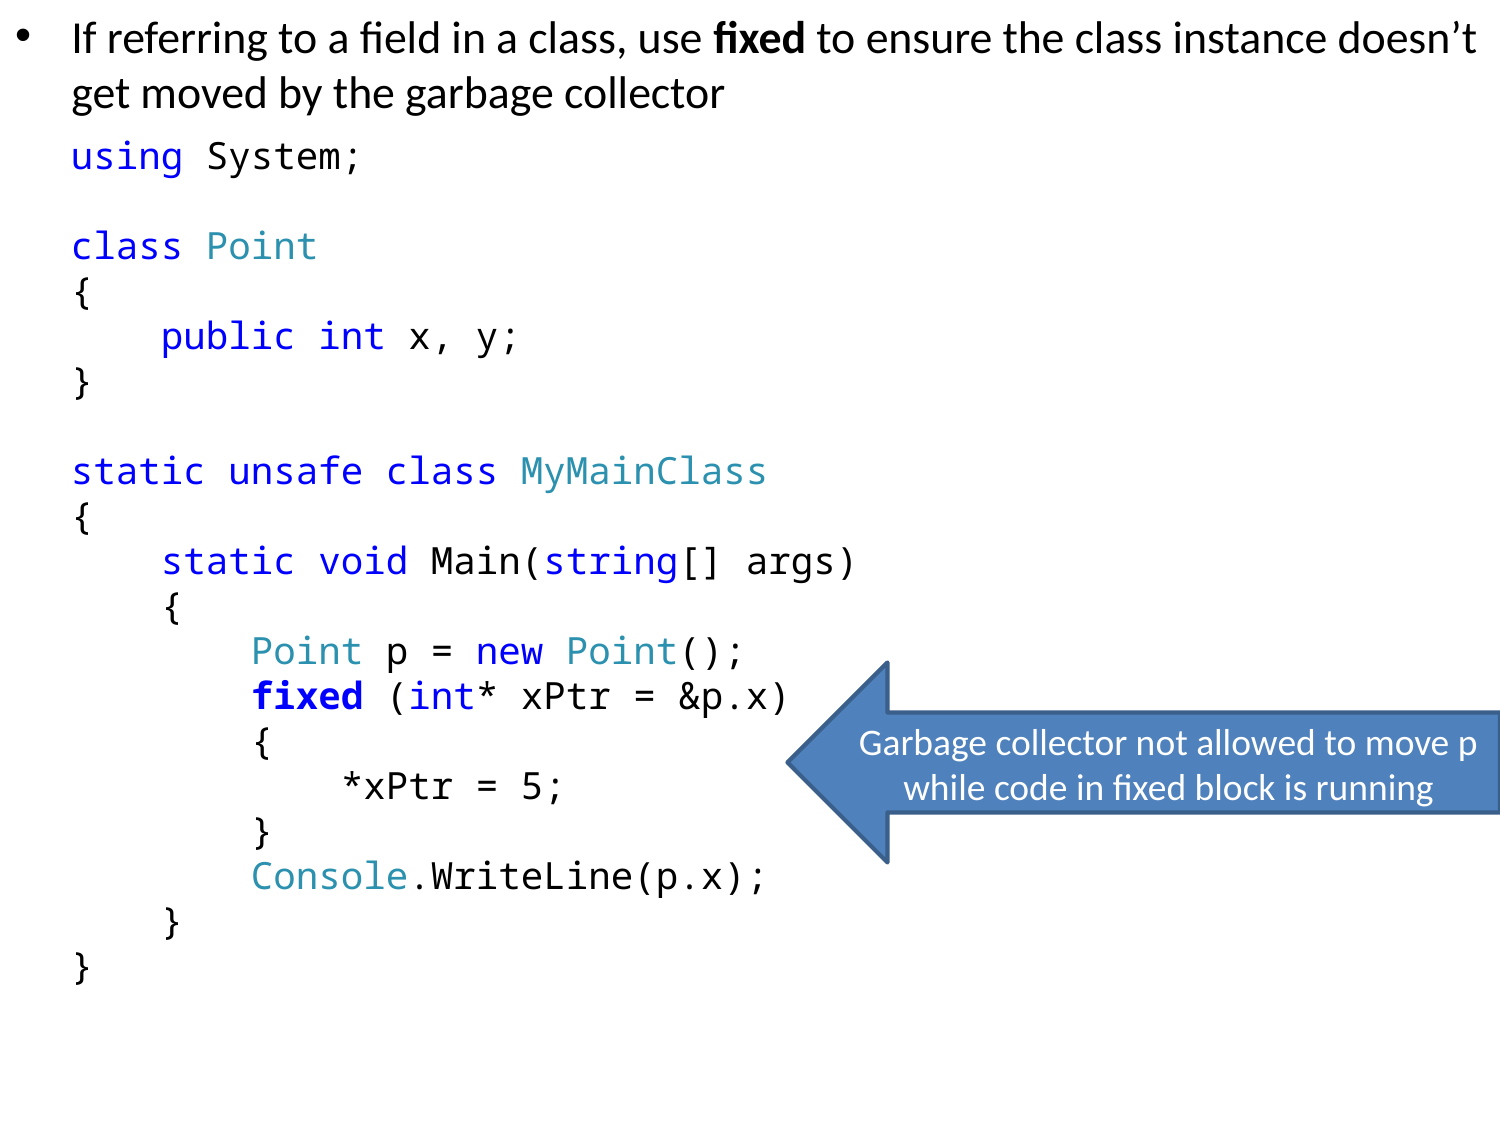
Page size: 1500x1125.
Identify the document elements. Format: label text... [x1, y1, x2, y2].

text_box using System; class Point { public int x, y; } static unsafe class MyMainClass { static void Main(string[] args) { Point p = new Point(); fixed (int* xPtr = &p.x) { *xPtr = 5; } Console.WriteLine(p.x); } } [55, 124, 1419, 995]
text_box Garbage collector not allowed to move p while code in fixed block is running [785, 660, 1500, 865]
list If referring to a field in a class, use fixed to ensure the class instance doesn’t get moved by the garbage collector [0, 0, 1500, 363]
